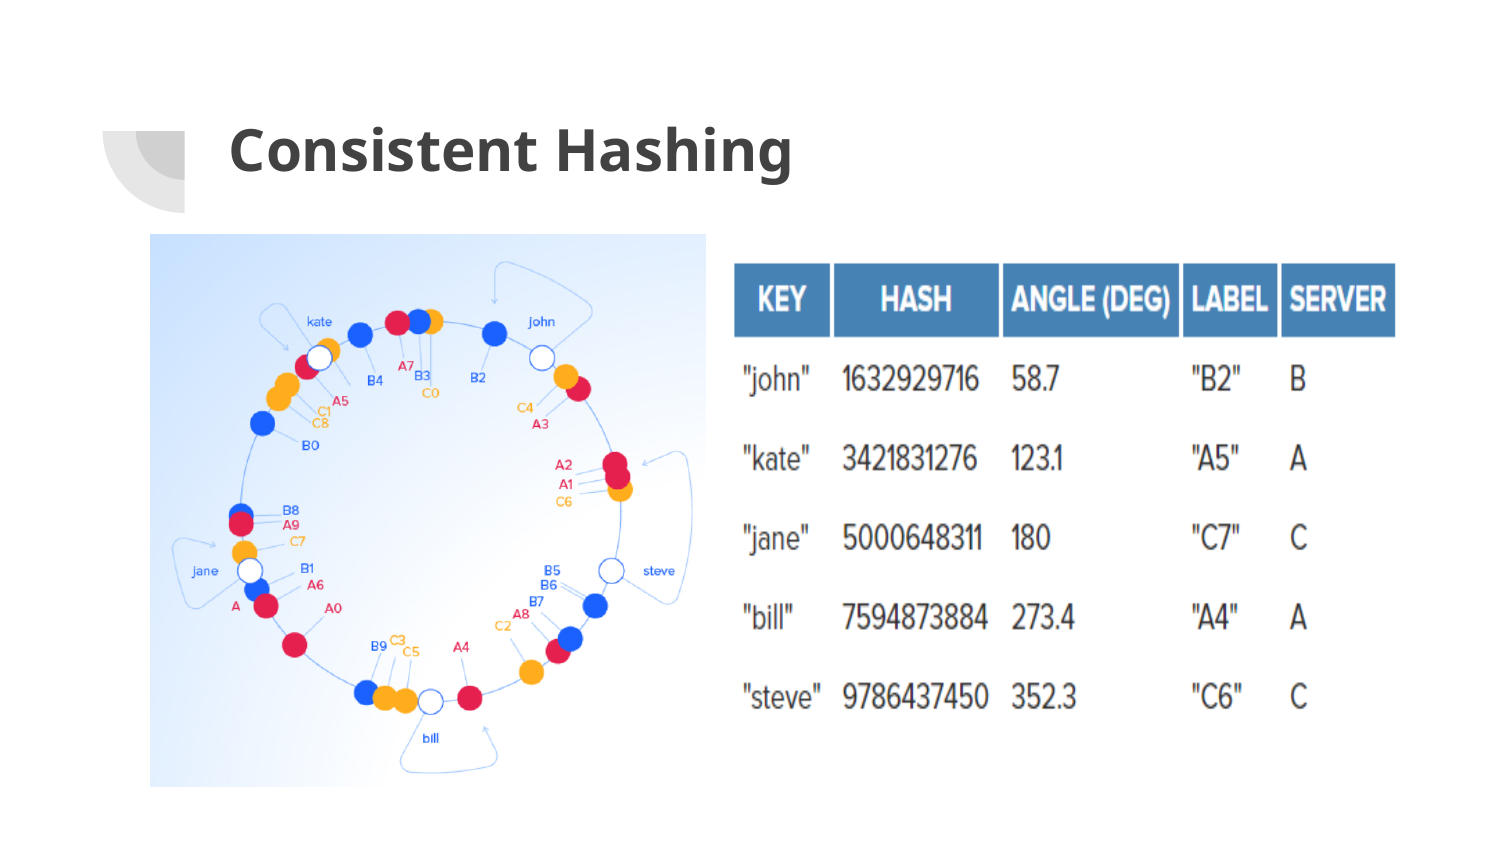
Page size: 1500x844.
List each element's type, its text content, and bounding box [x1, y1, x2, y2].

picture [728, 254, 1405, 733]
title Consistent Hashing [213, 98, 1368, 263]
picture [150, 234, 706, 787]
